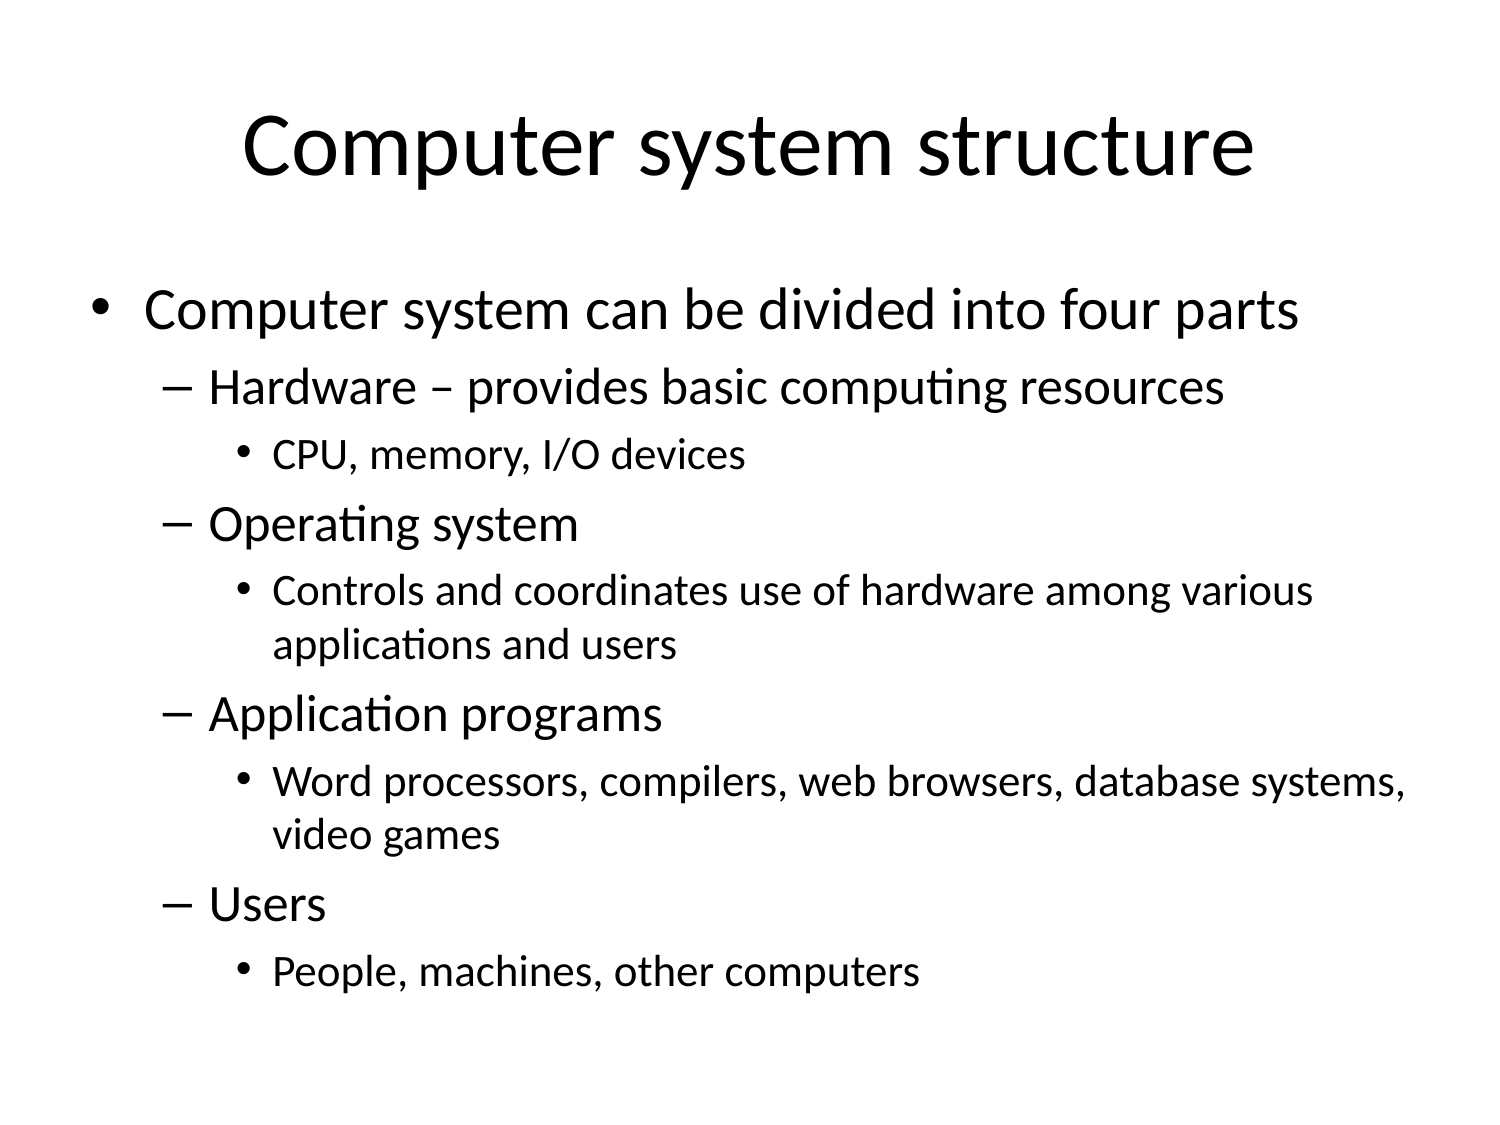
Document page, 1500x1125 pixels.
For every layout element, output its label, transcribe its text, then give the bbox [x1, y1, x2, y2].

list Computer system can be divided into four parts Hardware – provides basic computing resources CPU, memory, I/O devices Operating system Controls and coordinates use of hardware among various applications and users Application programs Word processors, compilers, web browsers, database systems, video games Users People, machines, other computers [75, 262, 1425, 1005]
title Computer system structure [75, 45, 1425, 233]
